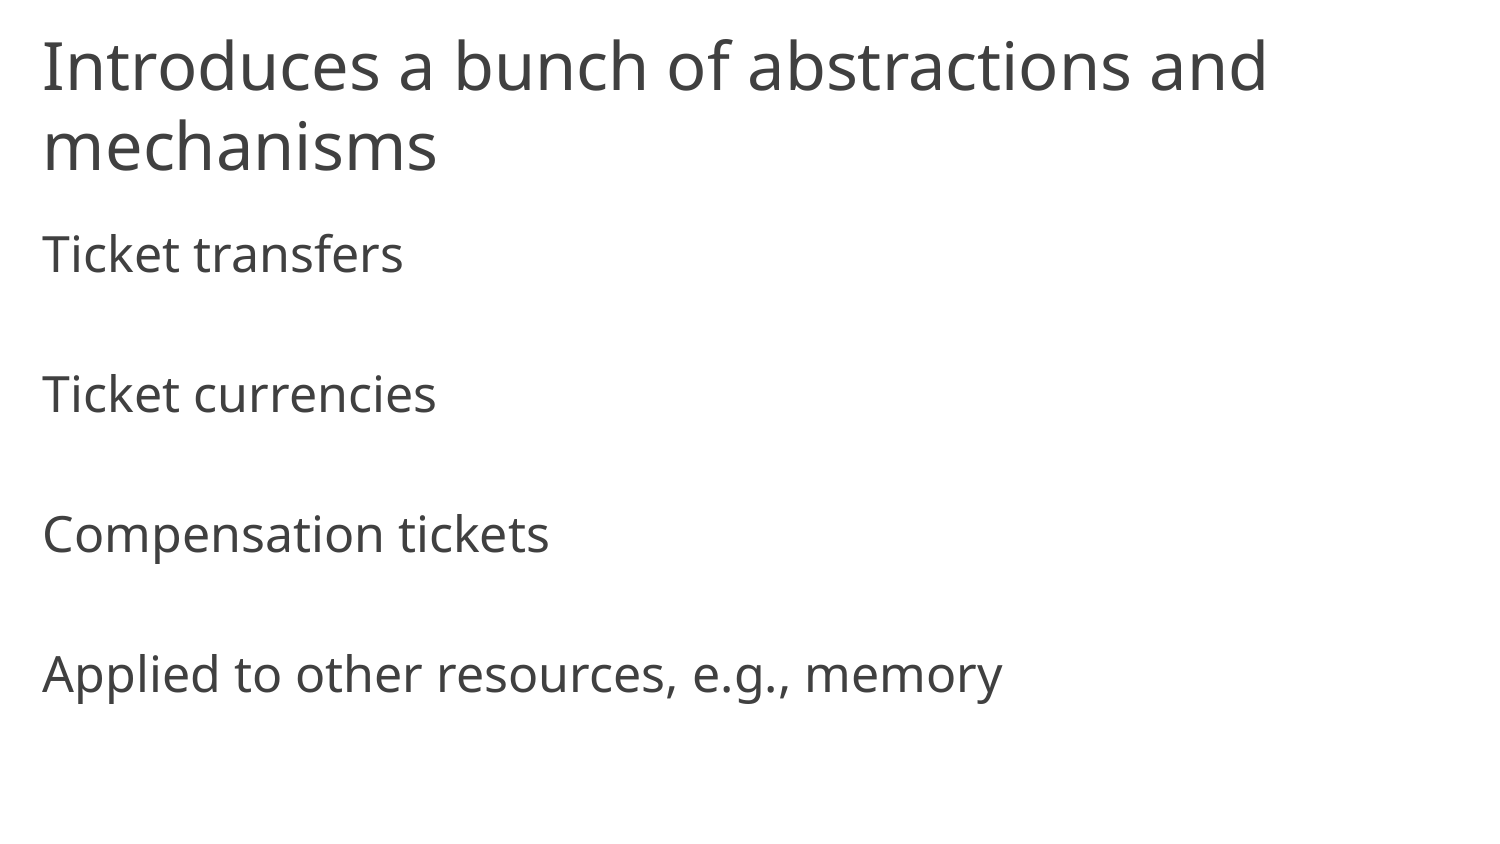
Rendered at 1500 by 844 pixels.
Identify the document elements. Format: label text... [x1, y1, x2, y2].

list Ticket transfers Ticket currencies Compensation tickets Applied to other resources, e.g., memory [27, 215, 1480, 773]
title Introduces a bunch of abstractions and mechanisms [27, 33, 1480, 175]
